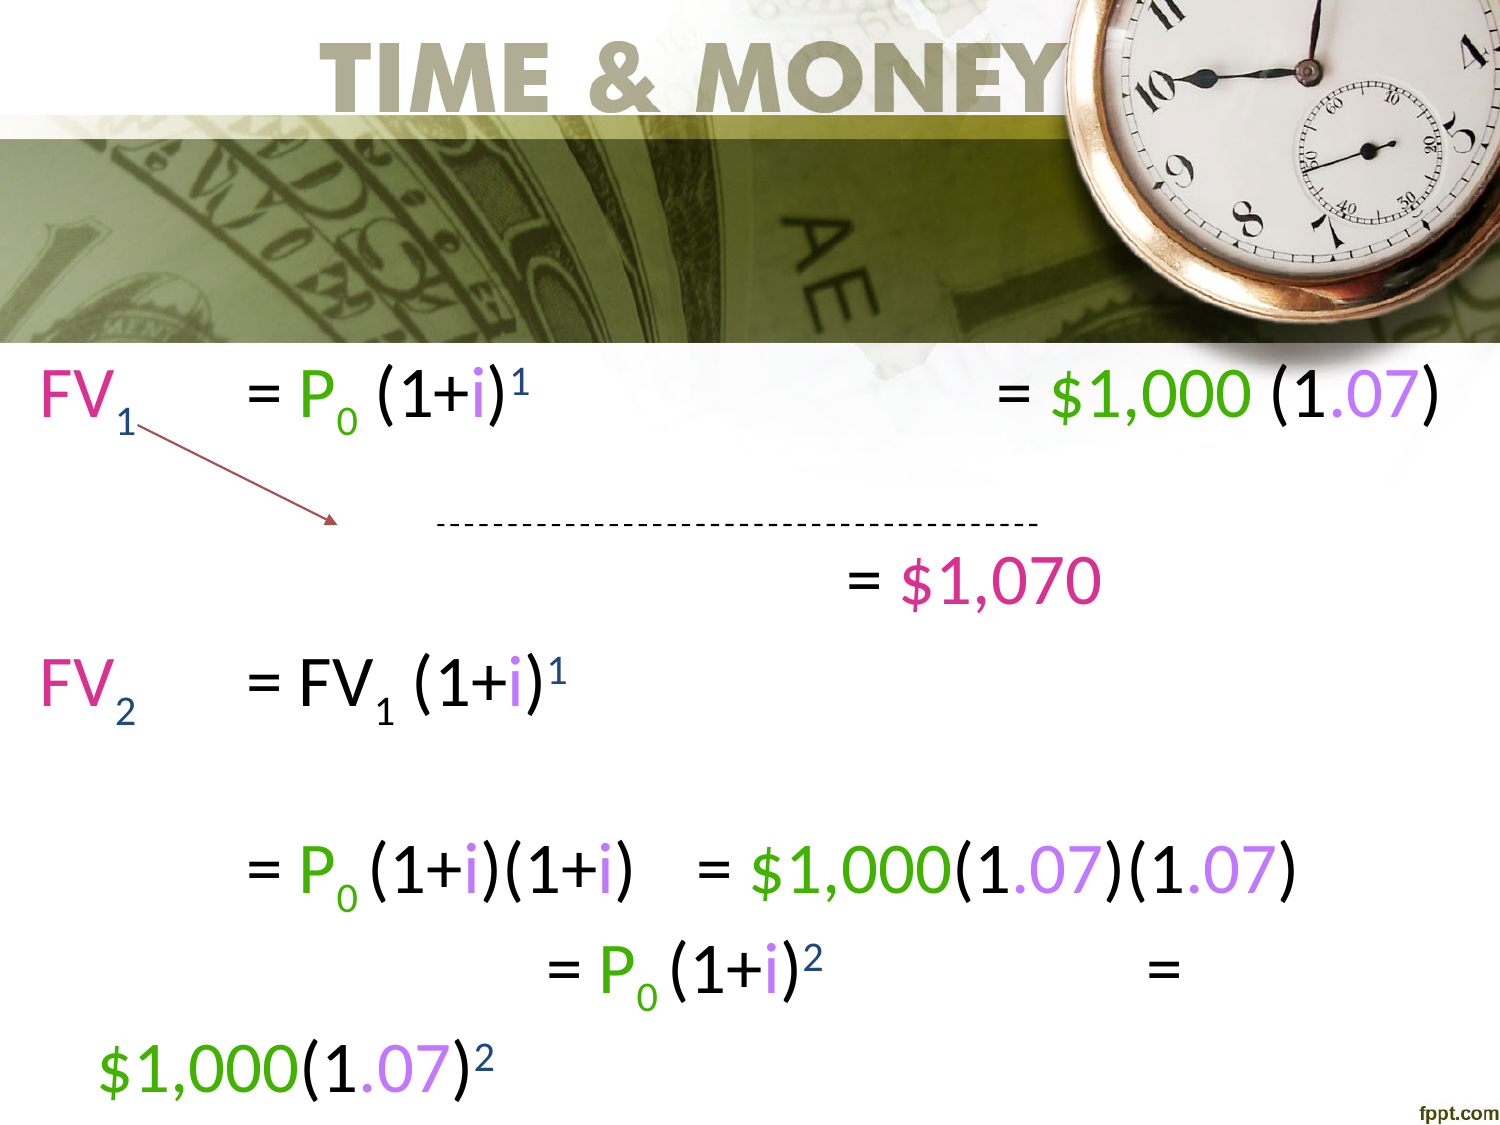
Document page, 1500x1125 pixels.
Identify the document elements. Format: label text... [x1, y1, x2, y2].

list FV1 = P0 (1+i)1 = $1,000 (1.07) = $1,070 FV2 = FV1 (1+i)1 = P0 (1+i)(1+i) = $1,000(1.07)(1.07) = P0 (1+i)2 = $1,000(1.07)2 = $1,144.90 You earned an EXTRA $4.90 in Year 2 with compound over simple interest. [24, 337, 1488, 1100]
picture [0, 0, 1500, 1125]
text_box [137, 424, 338, 526]
